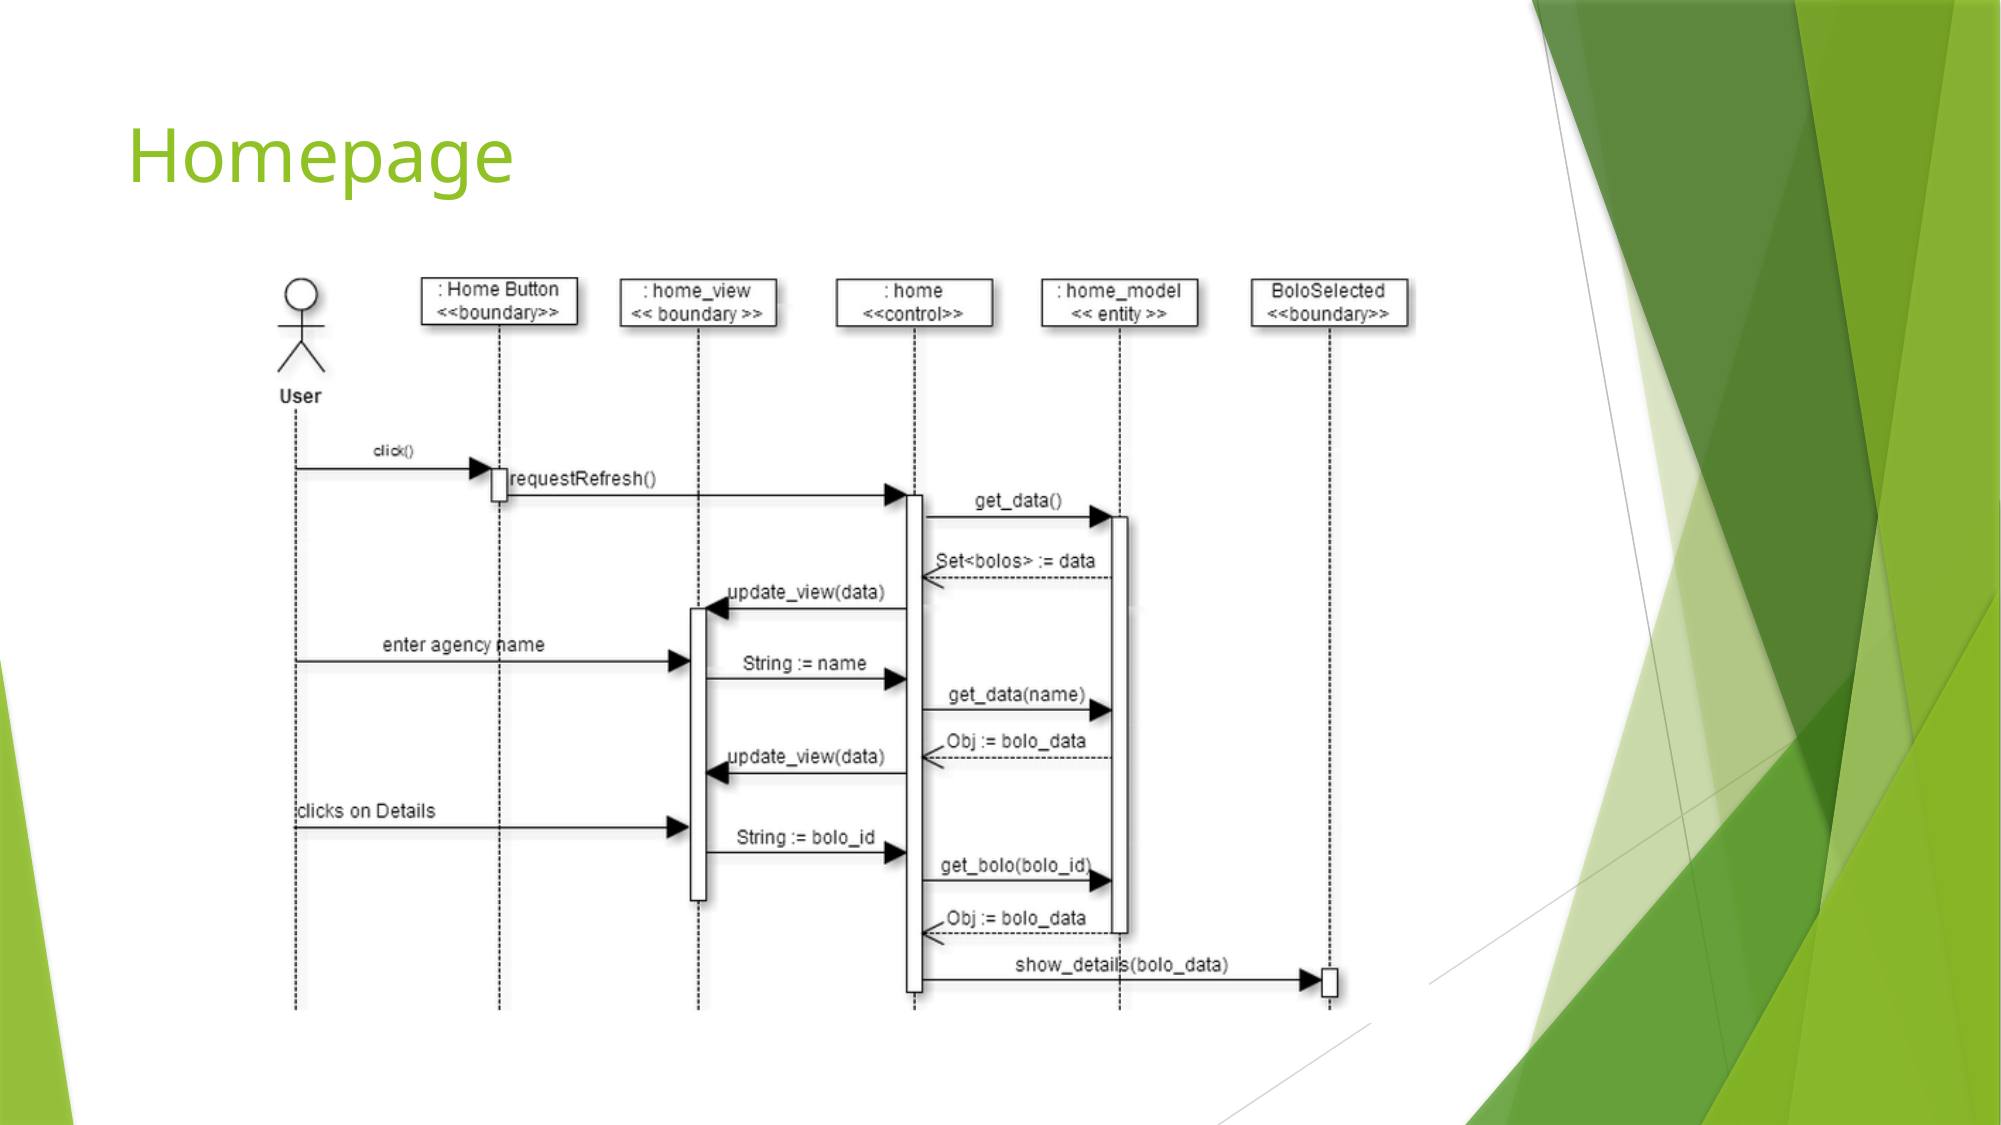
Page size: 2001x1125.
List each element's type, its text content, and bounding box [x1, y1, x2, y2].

title Homepage [111, 99, 1522, 317]
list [258, 258, 1429, 1024]
